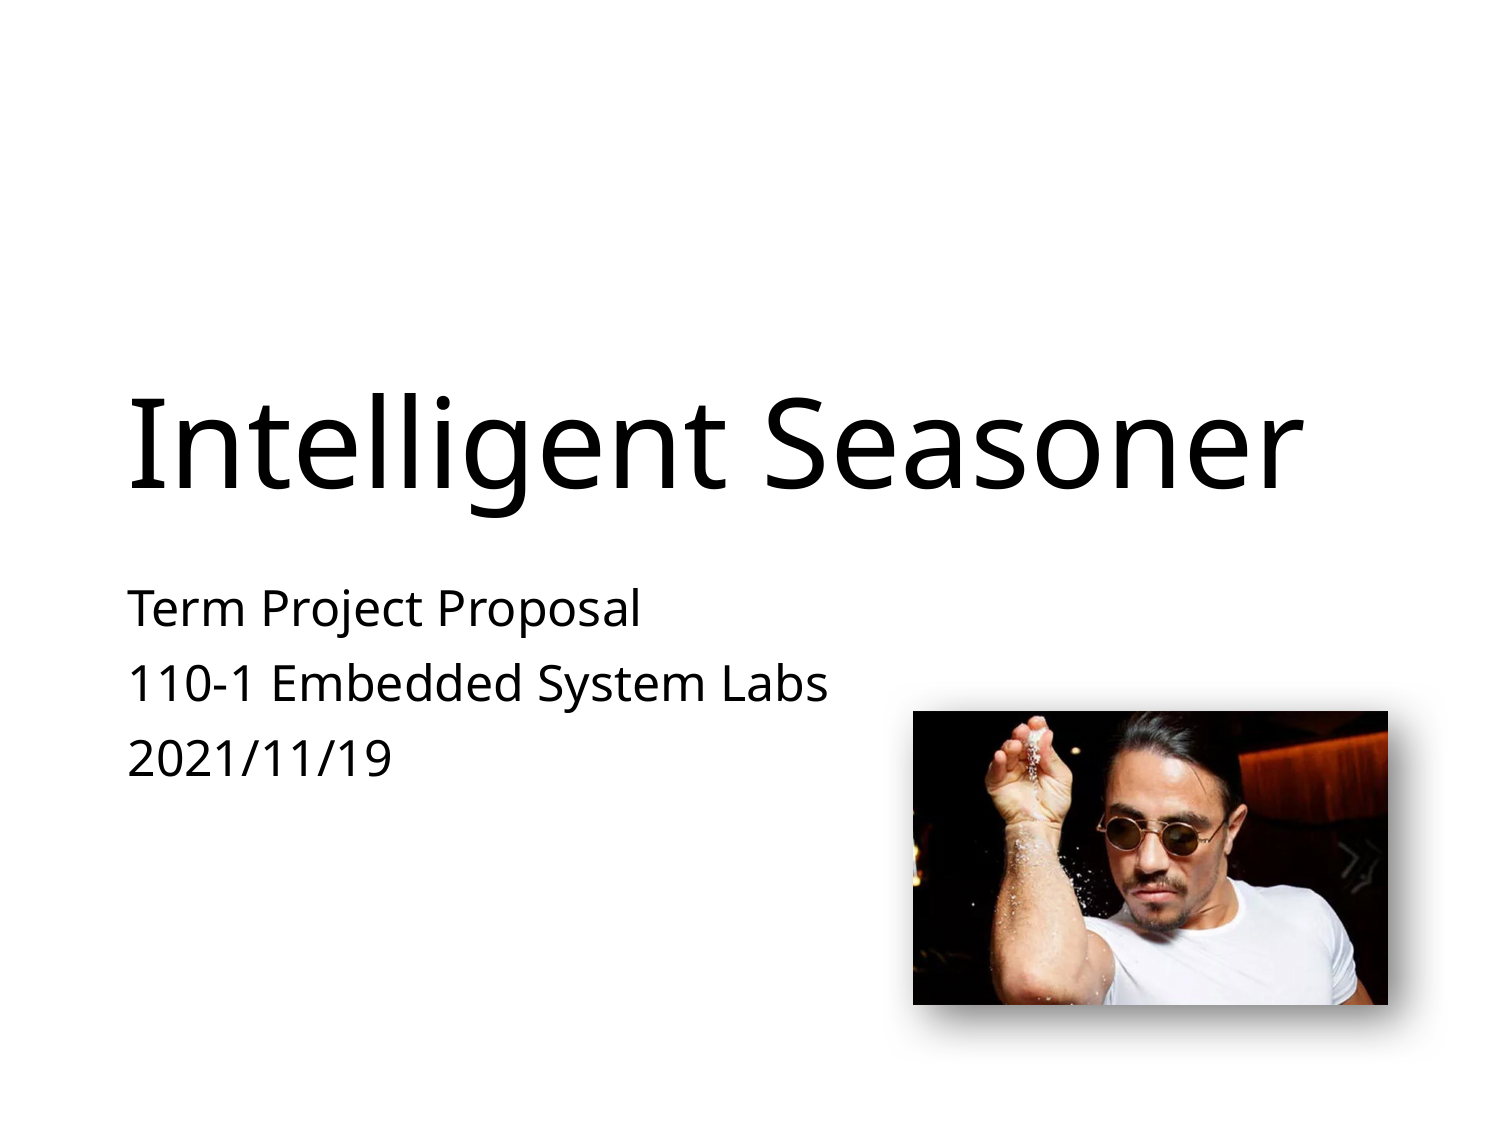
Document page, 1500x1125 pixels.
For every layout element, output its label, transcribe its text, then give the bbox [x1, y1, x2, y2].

subtitle Term Project Proposal 110-1 Embedded System Labs 2021/11/19 [112, 575, 1238, 848]
title Intelligent Seasoner [112, 131, 1388, 524]
picture [913, 711, 1388, 1005]
